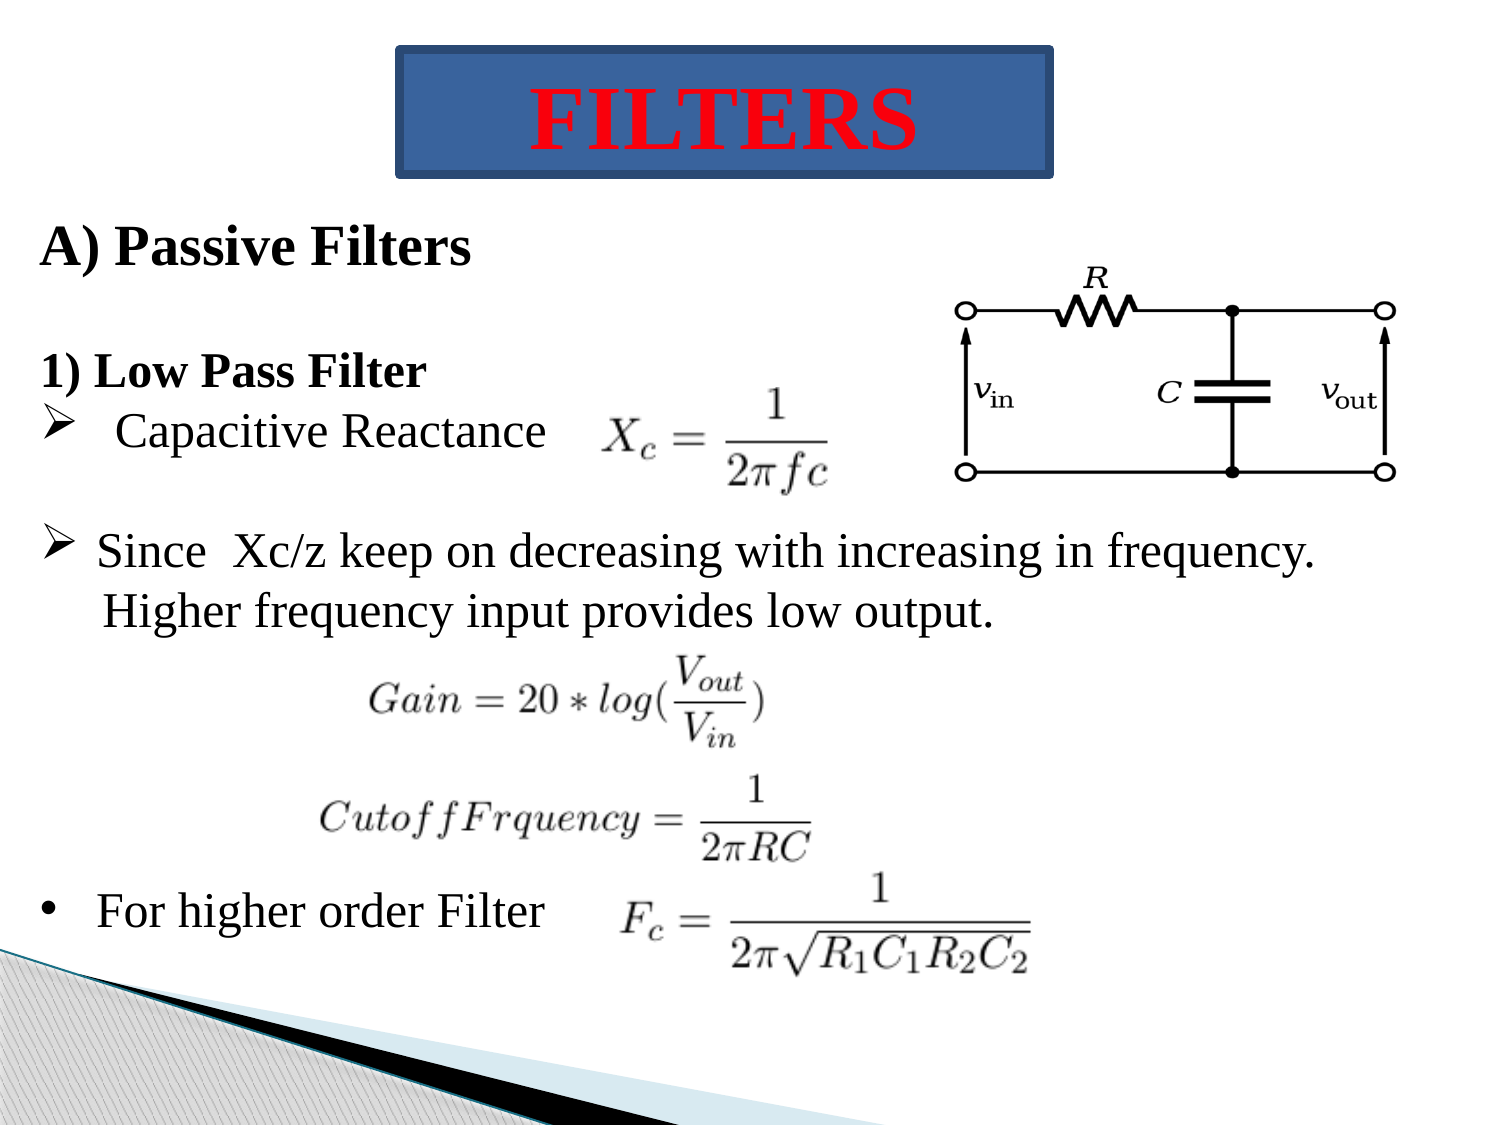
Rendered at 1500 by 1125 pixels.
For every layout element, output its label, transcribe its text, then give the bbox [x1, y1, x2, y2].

text_box Passive Filters 1) Low Pass Filter Capacitive Reactance Since Xc/z keep on decreasing with increasing in frequency. Higher frequency input provides low output. For higher order Filter [24, 200, 1475, 1125]
picture [569, 387, 846, 504]
text_box FILTERS [395, 45, 1054, 179]
picture [306, 649, 1054, 1009]
picture [937, 262, 1413, 488]
